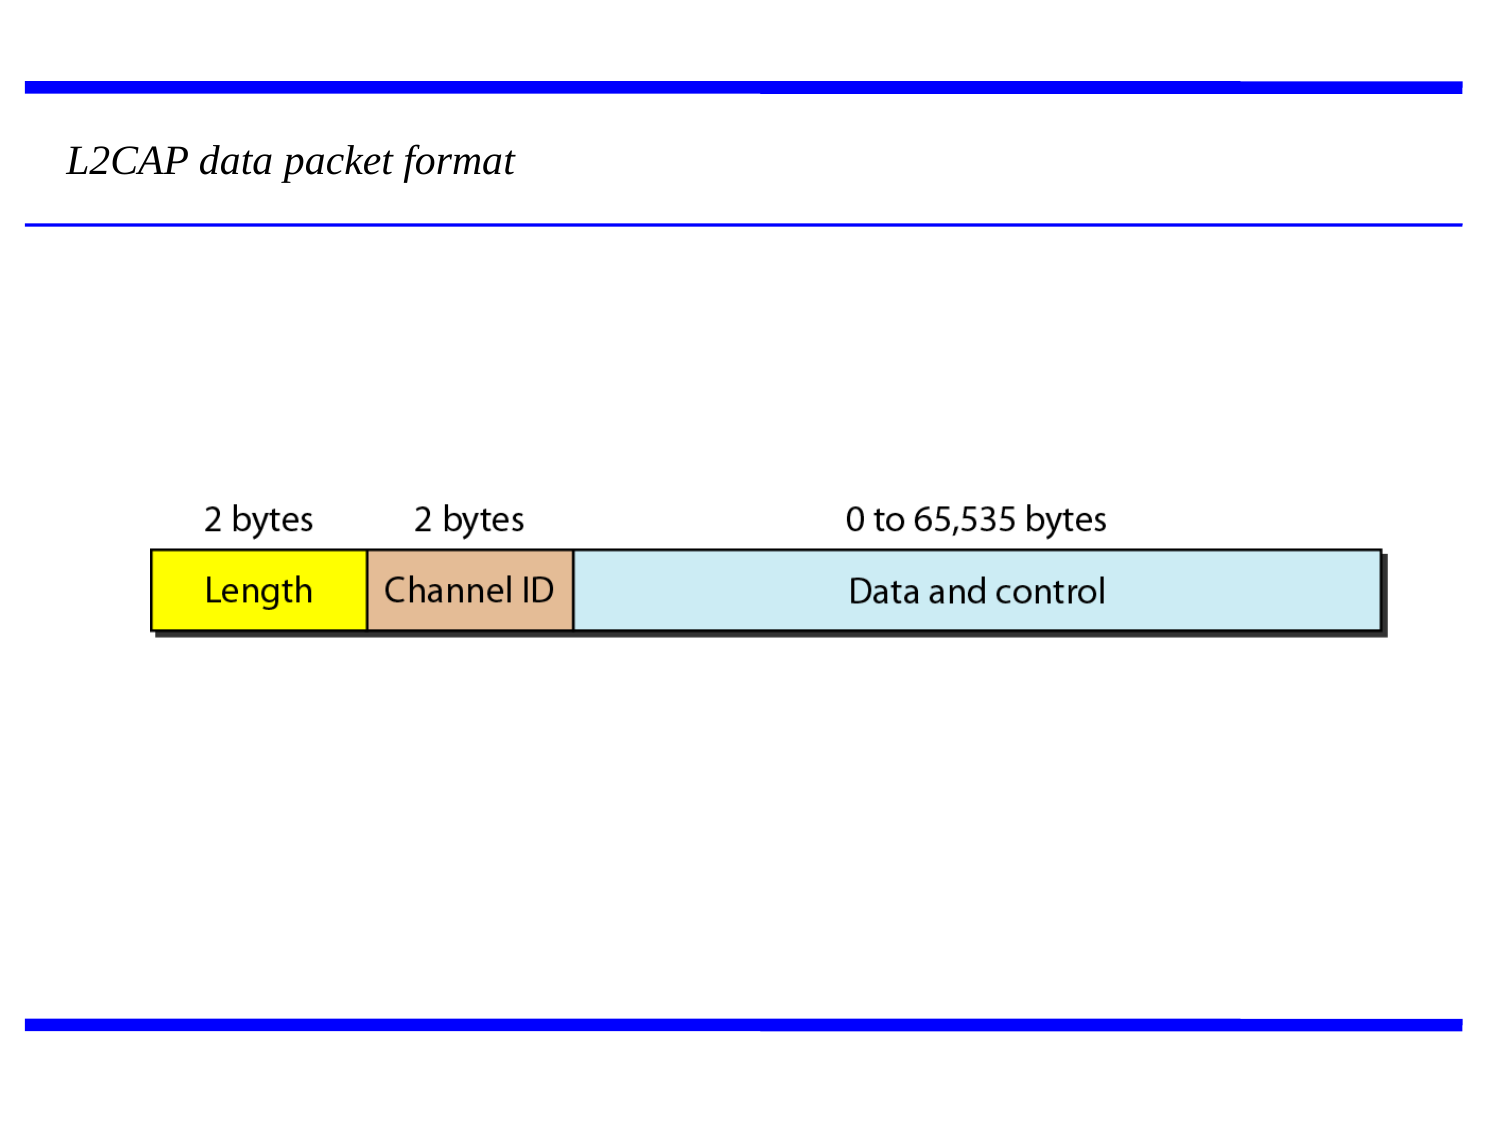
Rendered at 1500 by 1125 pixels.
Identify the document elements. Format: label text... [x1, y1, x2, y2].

picture [149, 500, 1388, 638]
text_box L2CAP data packet format [51, 125, 530, 190]
